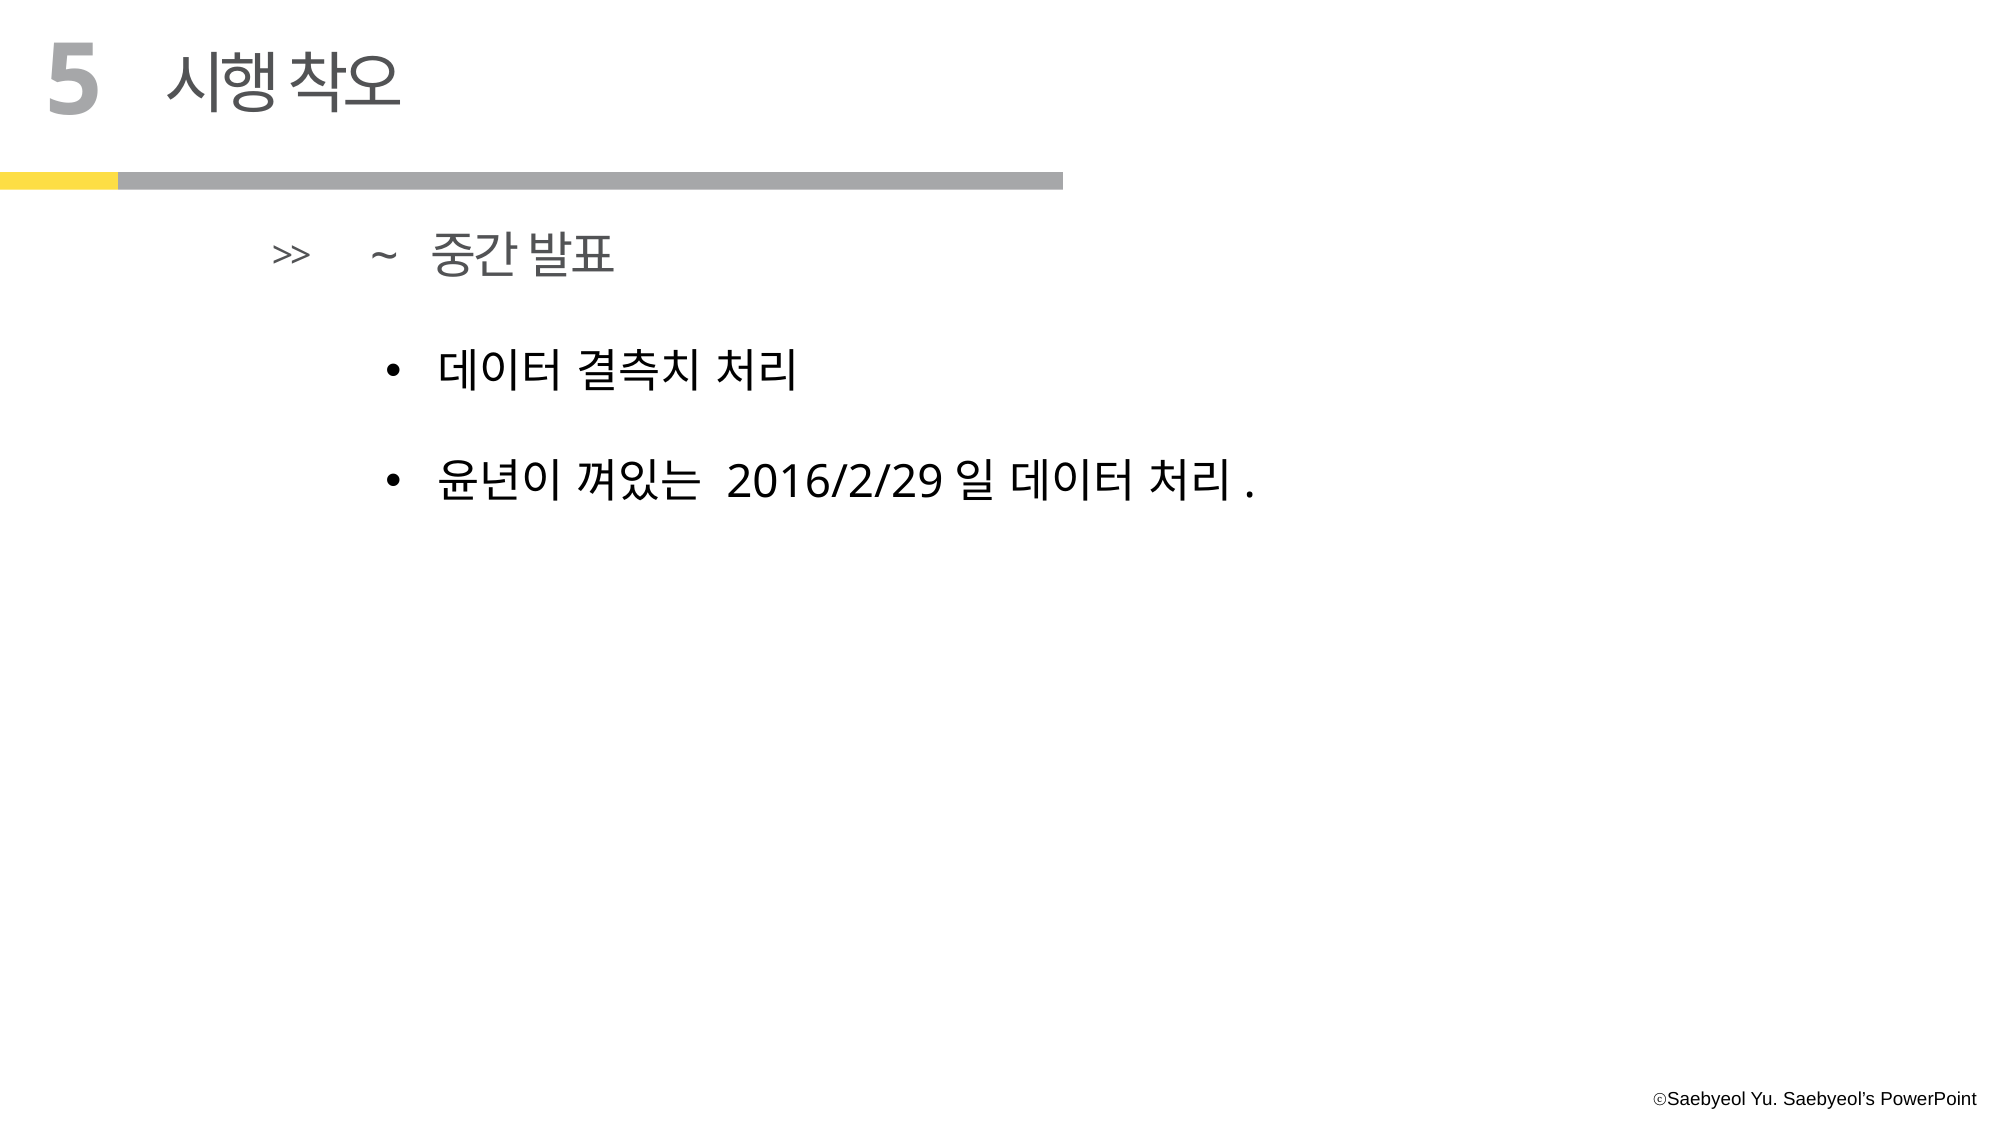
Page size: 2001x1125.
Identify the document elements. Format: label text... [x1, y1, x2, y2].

text_box 데이터 결측치 처리 윤년이 껴있는 2016/2/29일 데이터 처리. [370, 334, 1837, 515]
text_box [420, 171, 1064, 191]
text_box ~ 중간 발표 [342, 216, 839, 292]
text_box [0, 171, 115, 191]
text_box >> [257, 224, 327, 284]
text_box 5 [30, 7, 118, 143]
text_box 시행 착오 [115, 33, 420, 208]
